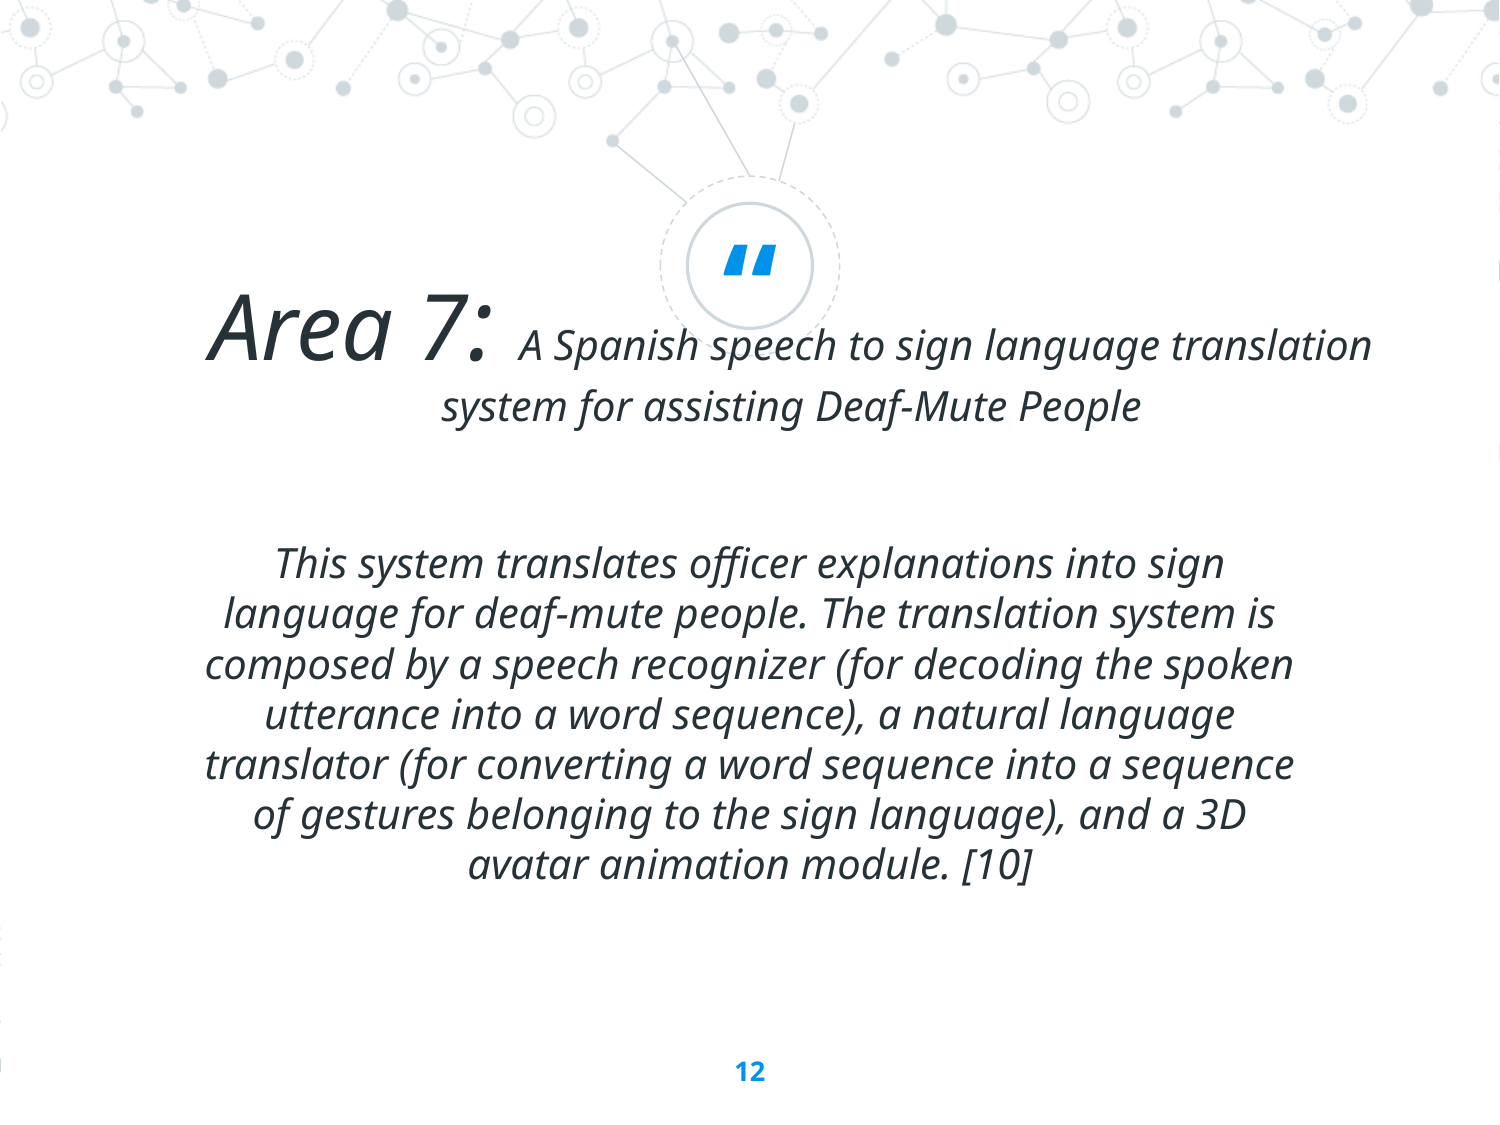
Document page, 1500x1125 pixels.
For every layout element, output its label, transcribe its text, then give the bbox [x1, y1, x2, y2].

picture [0, 0, 1500, 1038]
text_box This system translates officer explanations into sign language for deaf-mute people. The translation system is composed by a speech recognizer (for decoding the spoken utterance into a word sequence), a natural language translator (for converting a word sequence into a sequence of gestures belonging to the sign language), and a 3D avatar animation module. [10] [185, 522, 1315, 992]
slide_number 12 [0, 1038, 1500, 1125]
list Area 7: A Spanish speech to sign language translation system for assisting Deaf-Mute People [157, 245, 1427, 440]
